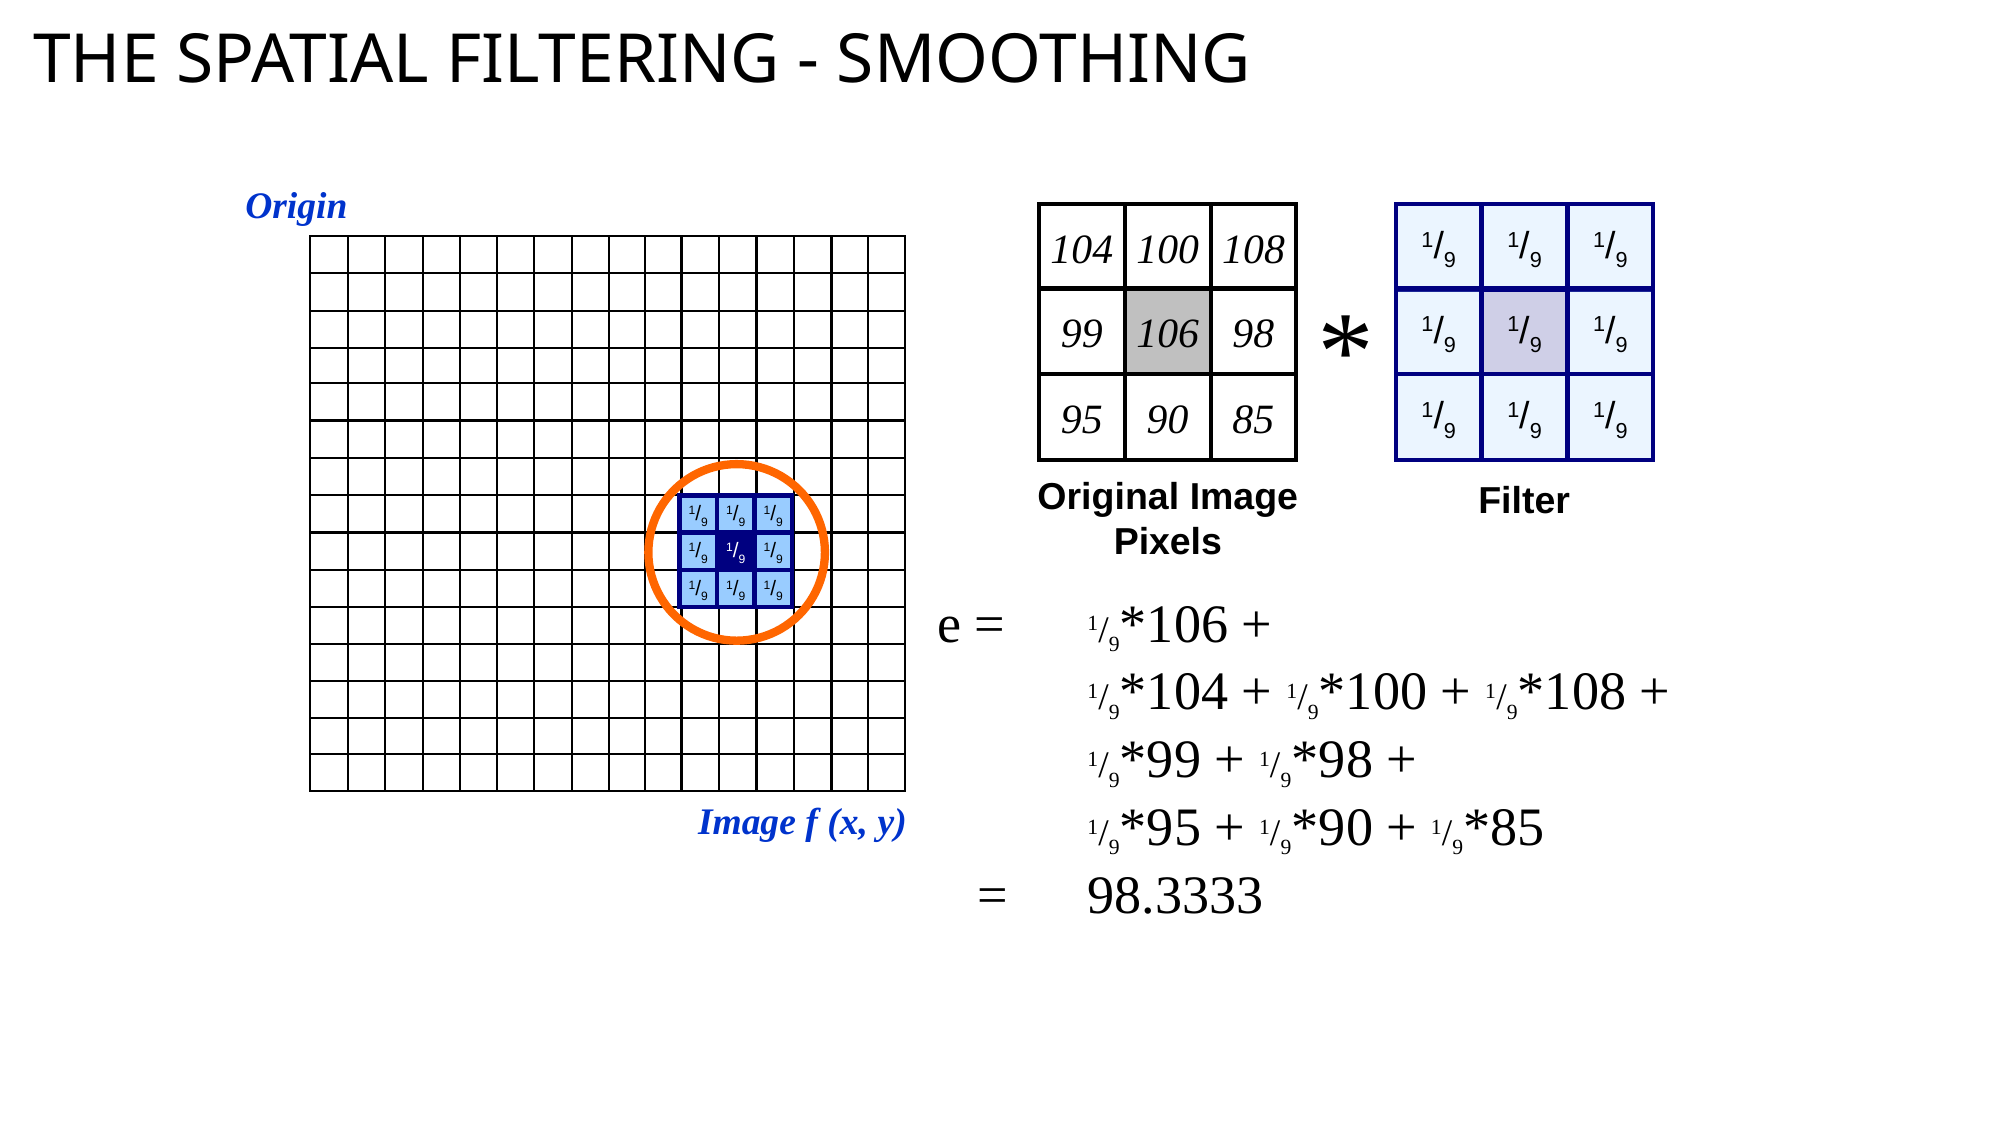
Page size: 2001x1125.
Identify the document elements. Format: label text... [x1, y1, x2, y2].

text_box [1395, 203, 1654, 461]
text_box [678, 494, 793, 608]
text_box Original Image Pixels [1018, 464, 1318, 570]
title THE SPATIAL FILTERING - SMOOTHING [18, 15, 1973, 105]
text_box e = 1/9*106 + 1/9*104 + 1/9*100 + 1/9*108 + 1/9*99 + 1/9*98 + 1/9*95 + 1/9*90 + 1/9*85 = 98.3333 [922, 580, 1699, 932]
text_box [1038, 203, 1297, 461]
text_box * [1297, 269, 1384, 420]
text_box Image f (x, y) [683, 789, 922, 850]
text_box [309, 235, 906, 792]
text_box Filter [1374, 468, 1674, 529]
text_box Origin [230, 173, 363, 234]
text_box [43, 109, 1973, 1110]
